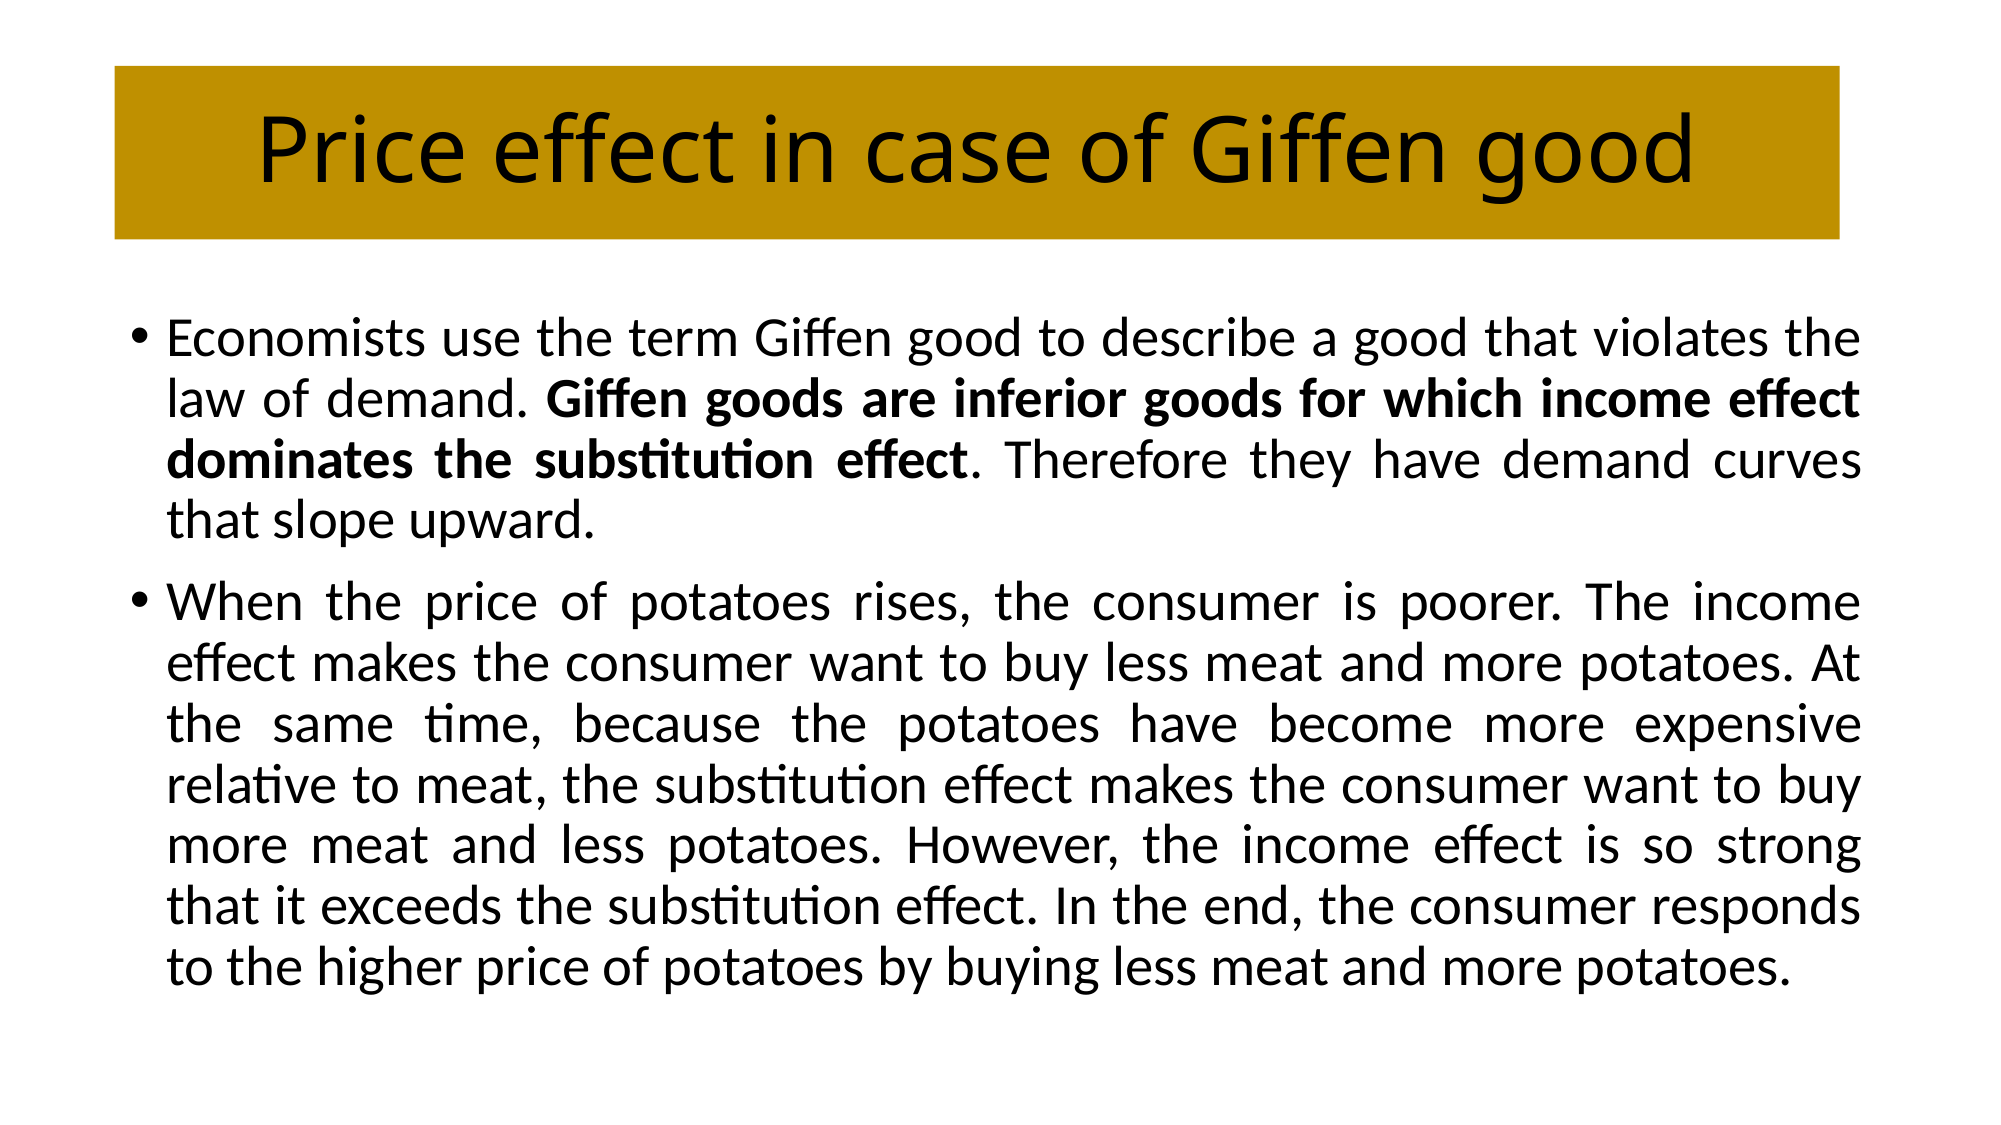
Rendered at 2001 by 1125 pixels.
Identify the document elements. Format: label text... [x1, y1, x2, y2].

title Price effect in case of Giffen good [114, 65, 1840, 240]
list Economists use the term Giffen good to describe a good that violates the law of demand. Giffen goods are inferior goods for which income effect dominates the substitution effect. Therefore they have demand curves that slope upward. When the price of potatoes rises, the consumer is poorer. The income effect makes the consumer want to buy less meat and more potatoes. At the same time, because the potatoes have become more expensive relative to meat, the substitution effect makes the consumer want to buy more meat and less potatoes. However, the income effect is so strong that it exceeds the substitution effect. In the end, the consumer responds to the higher price of potatoes by buying less meat and more potatoes. [114, 299, 1878, 1049]
